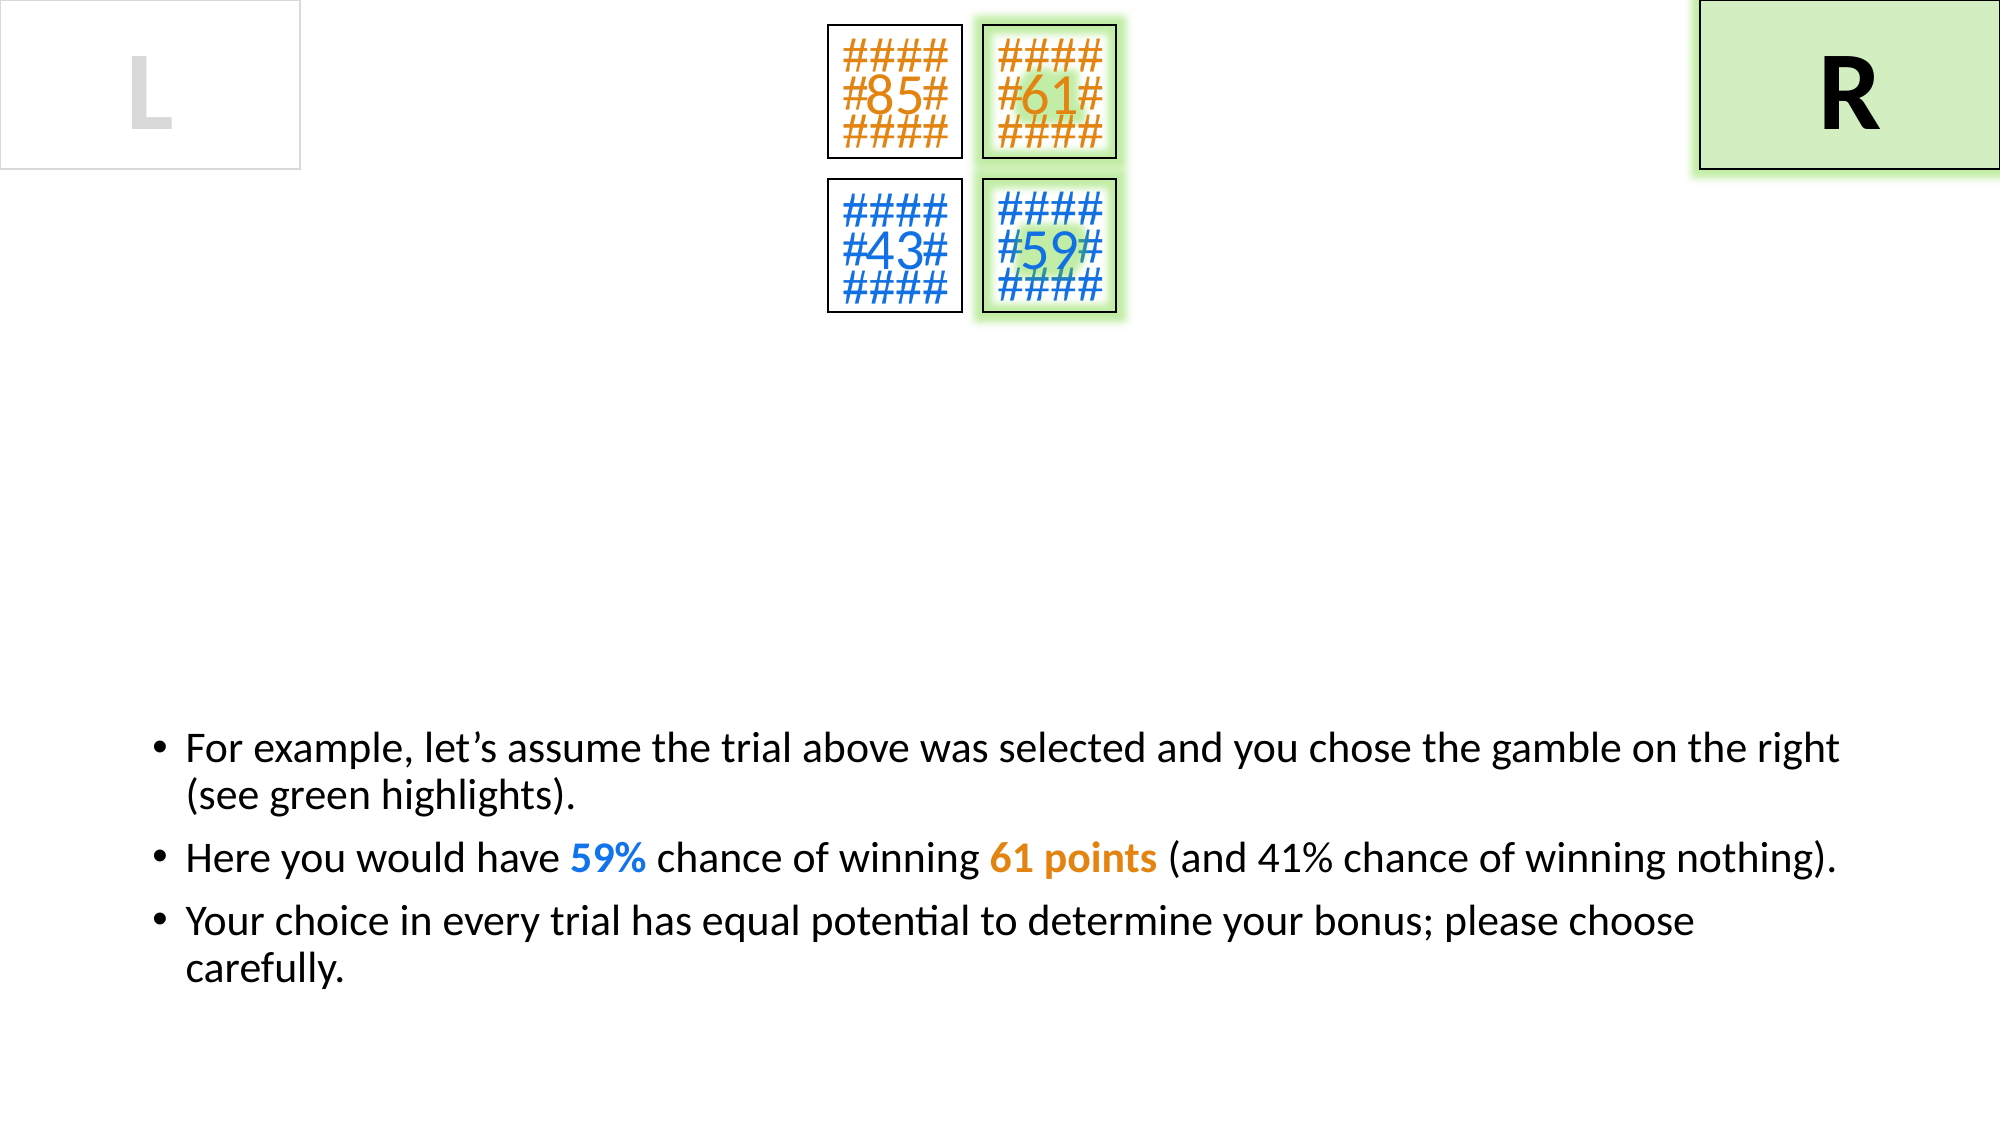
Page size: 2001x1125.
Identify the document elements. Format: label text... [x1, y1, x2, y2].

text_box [828, 24, 962, 313]
text_box L [0, 0, 301, 170]
text_box R [1699, 0, 2000, 170]
picture [992, 36, 1108, 156]
picture [992, 184, 1108, 307]
text_box 61 [982, 24, 1117, 159]
list For example, let’s assume the trial above was selected and you chose the gamble on the right (see green highlights). Here you would have 59% chance of winning 61 points (and 41% chance of winning nothing). Your choice in every trial has equal potential to determine your bonus; please choose carefully. [137, 717, 1863, 1037]
text_box 59 [982, 178, 1117, 313]
